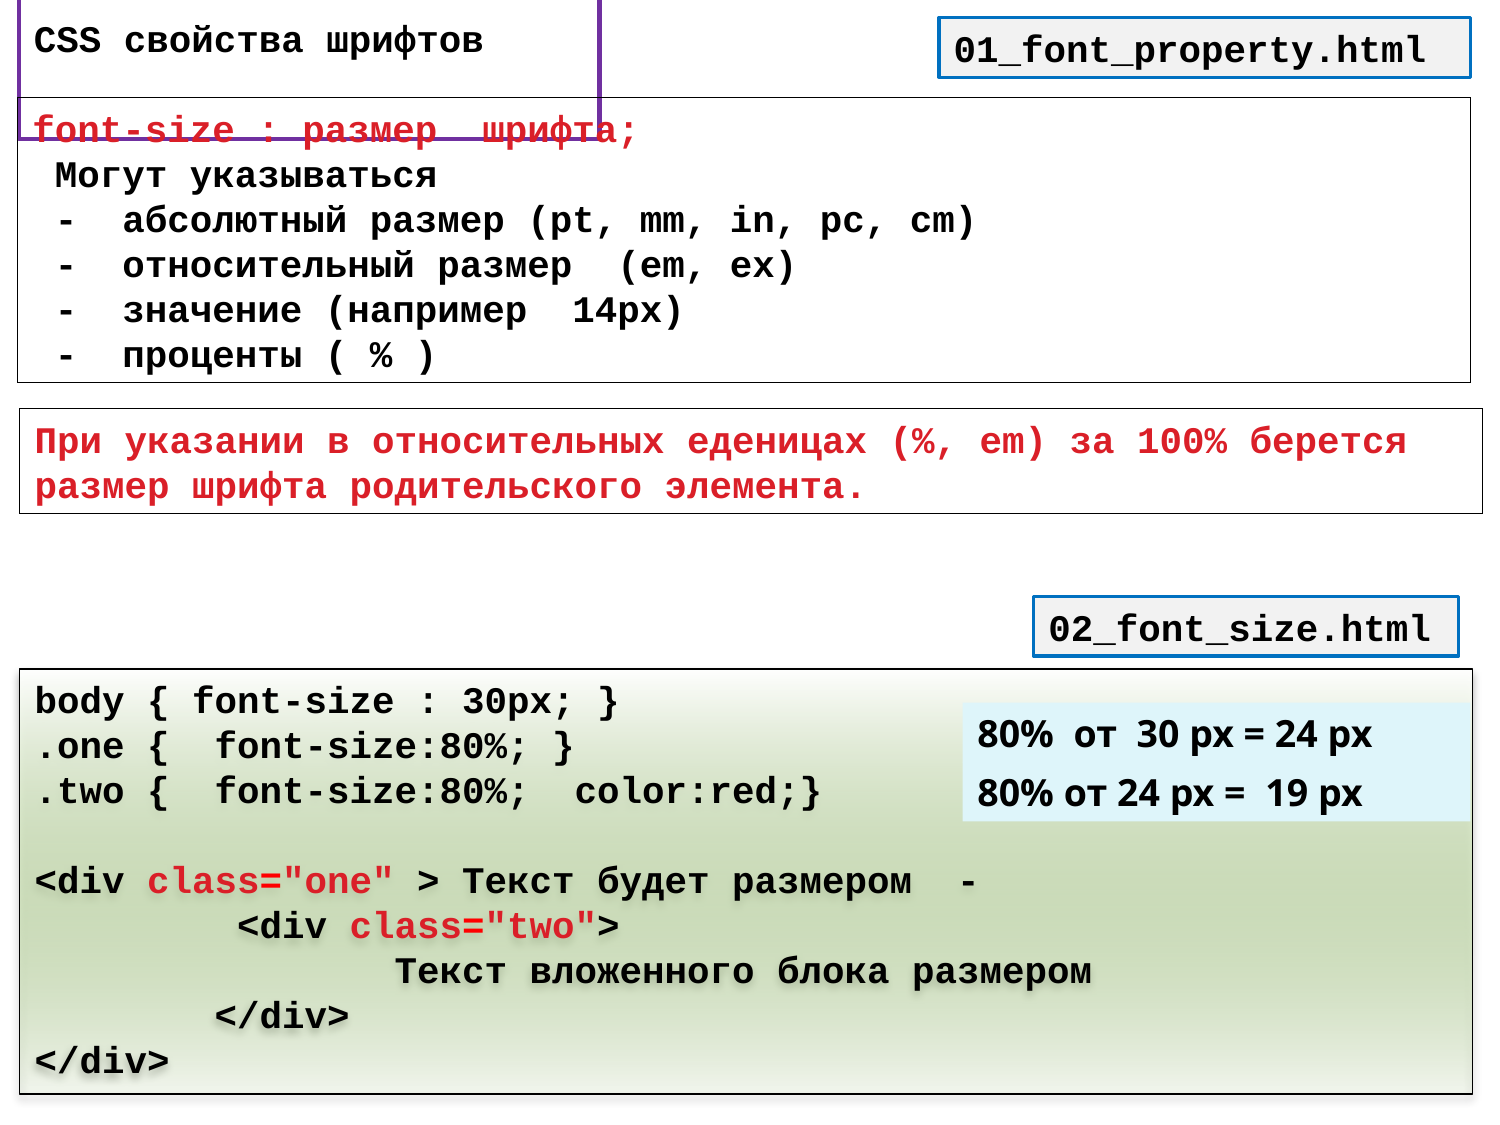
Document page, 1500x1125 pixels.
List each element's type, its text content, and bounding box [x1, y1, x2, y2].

title CSS cвойства шрифтов [19, 0, 600, 97]
text_box 80% от 30 px = 24 px [962, 702, 1471, 761]
text_box 02_font_size.html [1033, 596, 1459, 657]
text_box body { font-size : 30px; } .one { font-size:80%; } .two { font-size:80%; color:red;} <div class="one" > Teкст будет размером - <div class="two"> Текст вложенного блока размером </div> </div> [19, 668, 1473, 1095]
text_box При указании в относительных еденицах (%, em) за 100% берется размер шрифта родительского элемента. [19, 408, 1483, 514]
text_box 80% от 24 px = 19 px [962, 761, 1471, 822]
text_box 01_font_property.html [938, 17, 1471, 78]
text_box font-size : размер шрифта; Могут указываться - абсолютный размер (pt, mm, in, pc, cm) - относительный размер (em, ex) - значение (например 14px) - проценты ( % ) [17, 97, 1471, 383]
